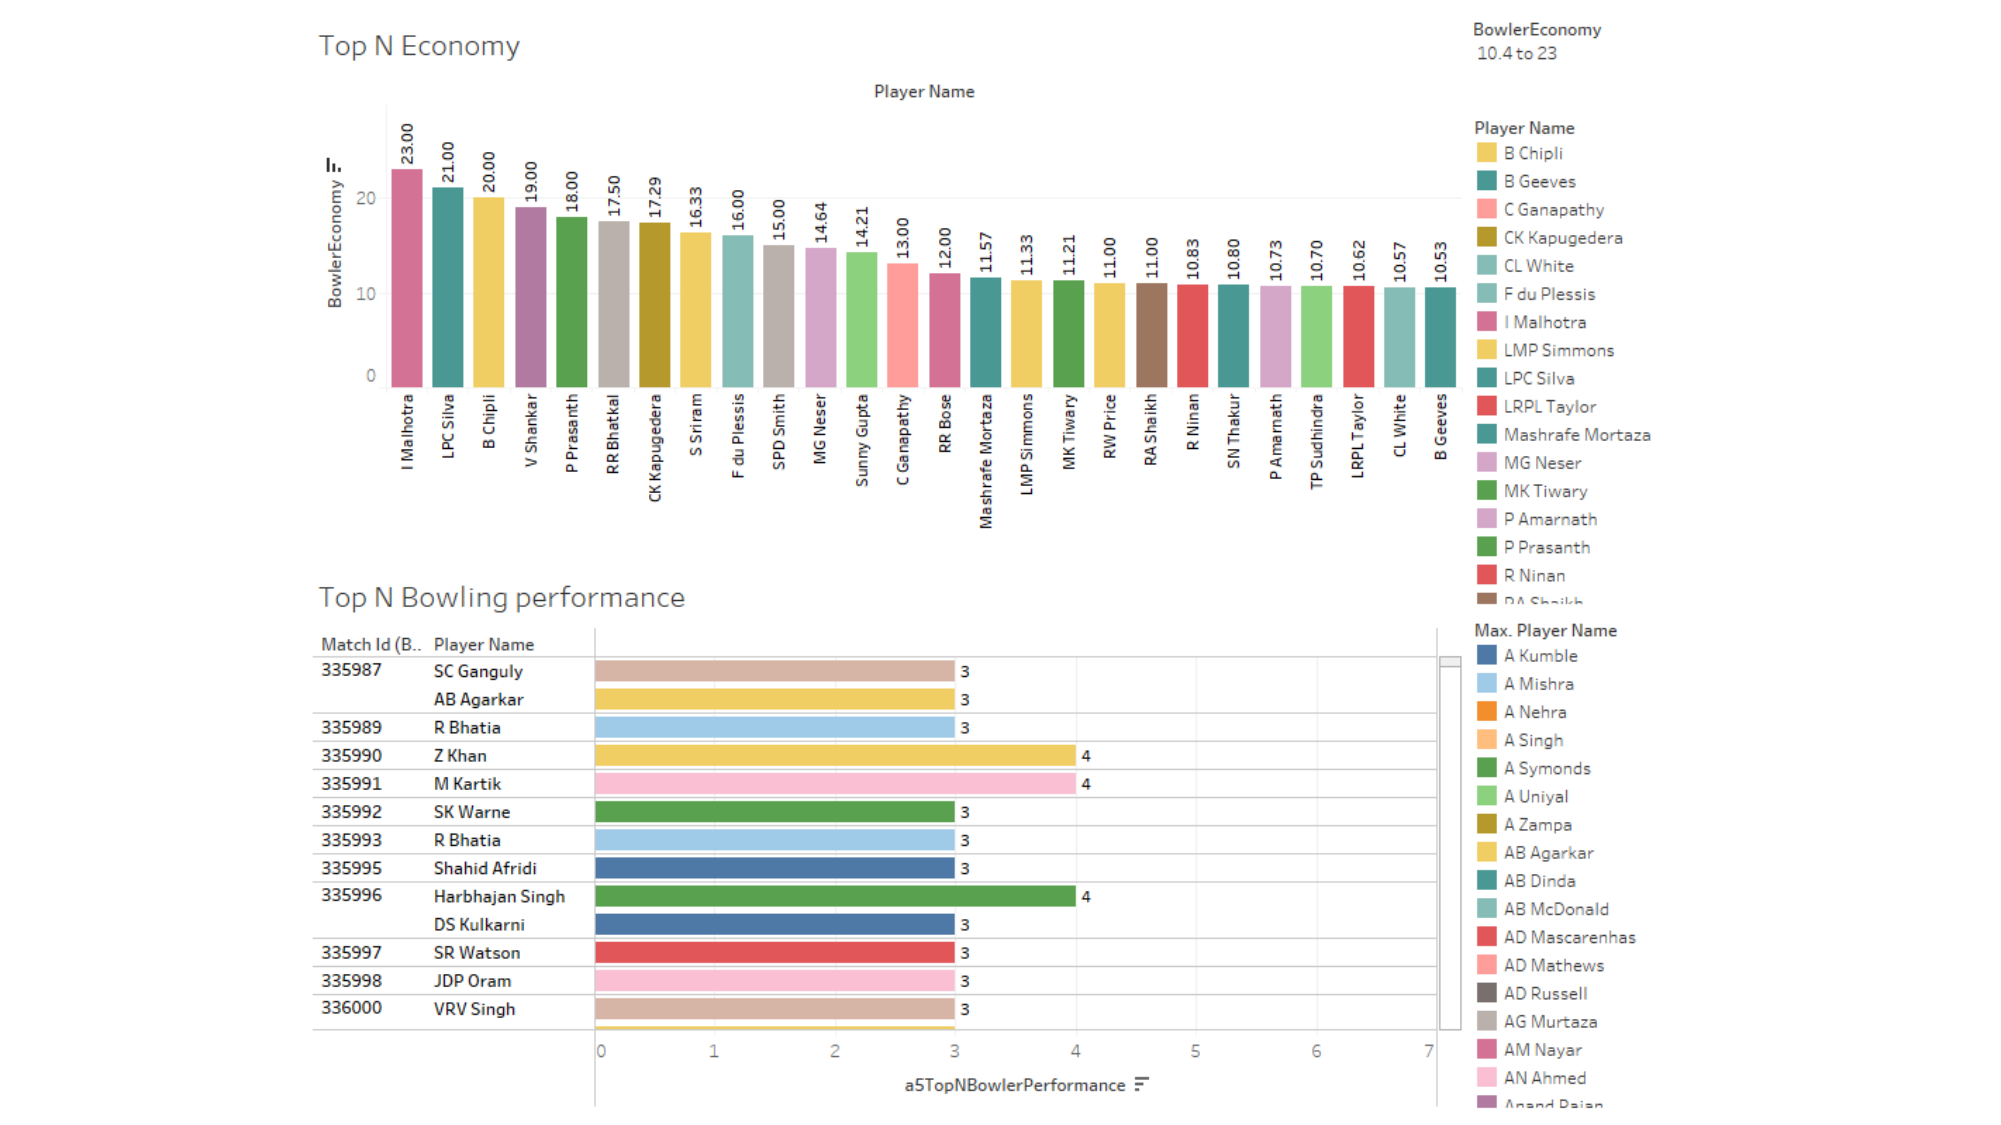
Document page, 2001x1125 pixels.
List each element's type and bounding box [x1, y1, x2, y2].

picture [296, 0, 1704, 1125]
